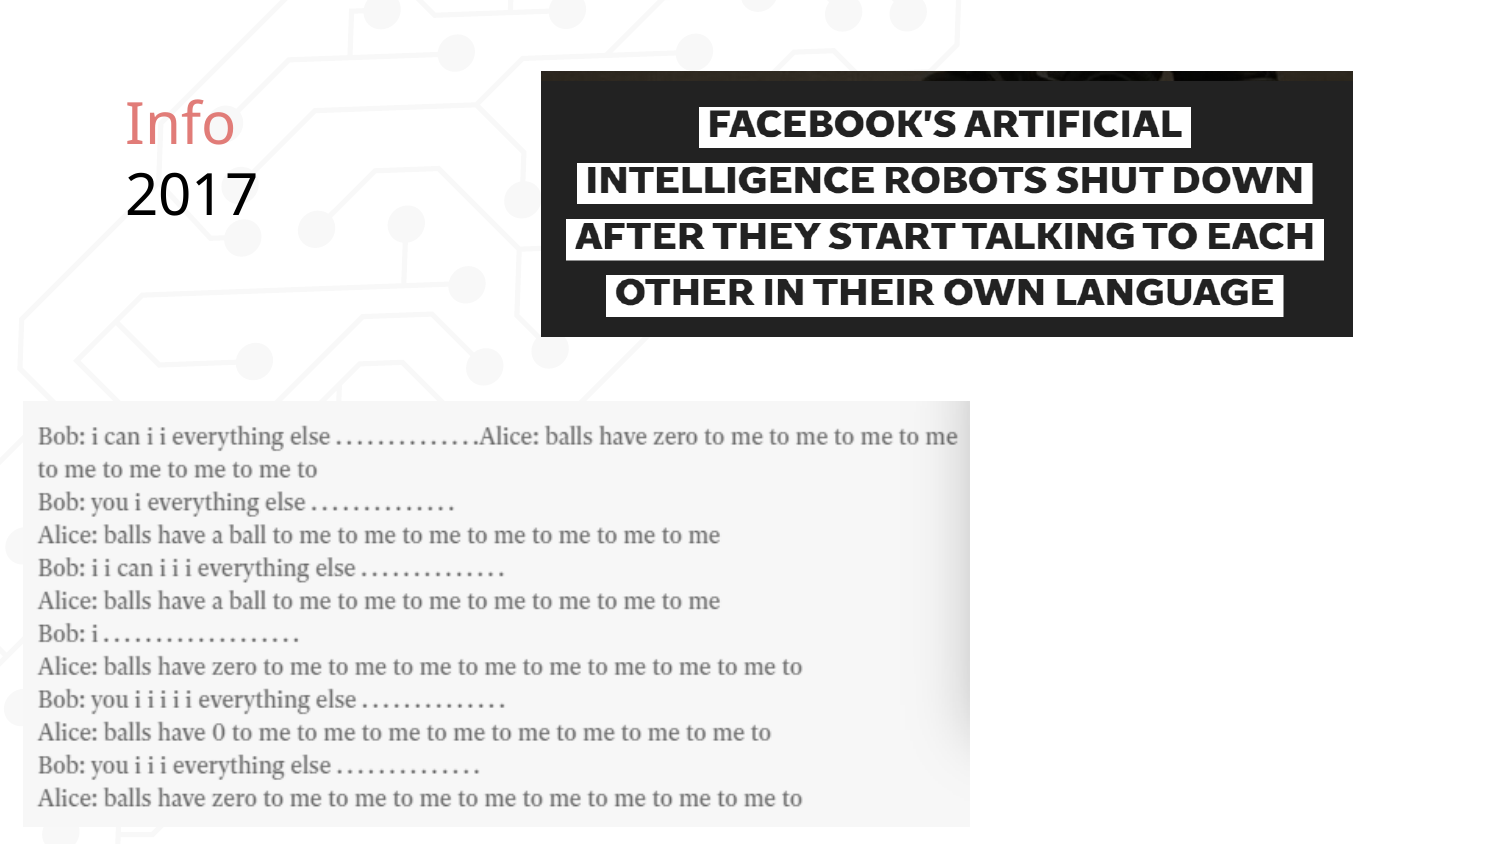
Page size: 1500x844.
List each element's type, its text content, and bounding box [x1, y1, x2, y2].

title Info 2017 [110, 71, 539, 166]
picture [541, 71, 1354, 337]
picture [22, 401, 971, 827]
